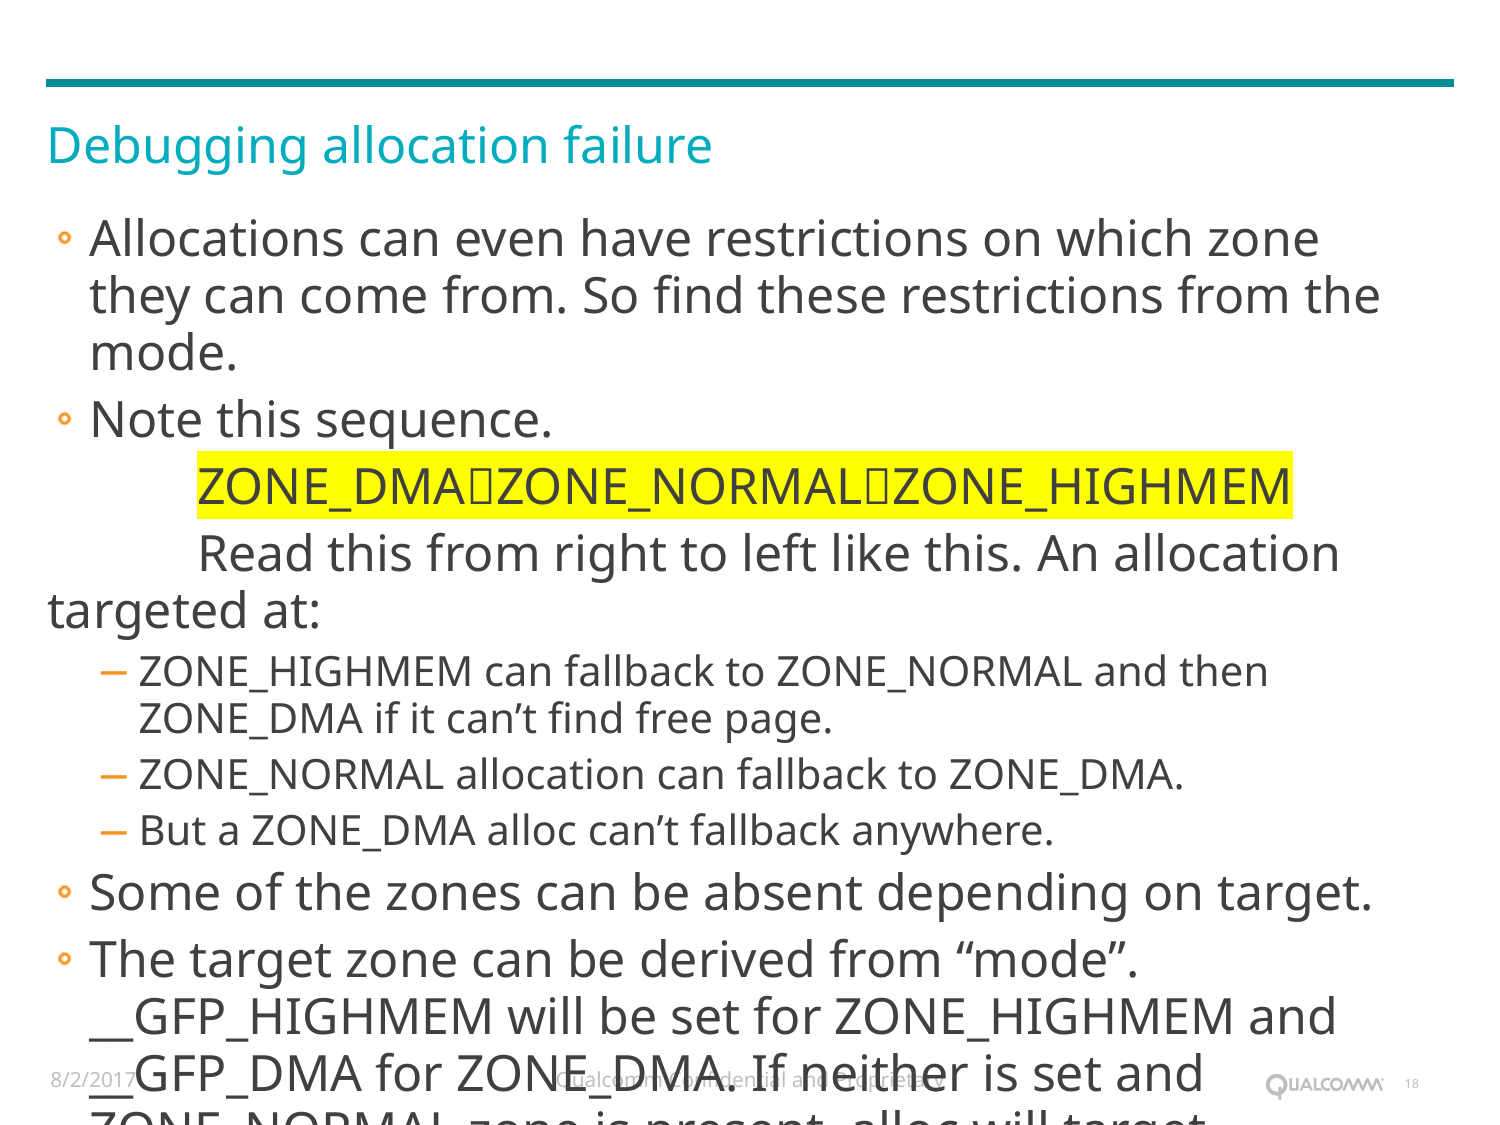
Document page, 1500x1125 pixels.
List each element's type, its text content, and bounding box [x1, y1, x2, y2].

picture [47, 874, 83, 910]
list Debugging allocation failure [35, 118, 1443, 176]
list Allocations can even have restrictions on which zone they can come from. So find these restrictions from the mode. Note this sequence. ZONE_DMAZONE_NORMALZONE_HIGHMEM Read this from right to left like this. An allocation targeted at: ZONE_HIGHMEM can fallback to ZONE_NORMAL and then ZONE_DMA if it can’t find free page. ZONE_NORMAL allocation can fallback to ZONE_DMA. But a ZONE_DMA alloc can’t fallback anywhere. Some of the zones can be absent depending on target. The target zone can be derived from “mode”. __GFP_HIGHMEM will be set for ZONE_HIGHMEM and __GFP_DMA for ZONE_DMA. If neither is set and ZONE_NORMAL zone is present, alloc will target ZONE_NORMAL. [35, 205, 1443, 1125]
picture [47, 401, 83, 437]
picture [47, 941, 83, 977]
picture [47, 220, 83, 256]
